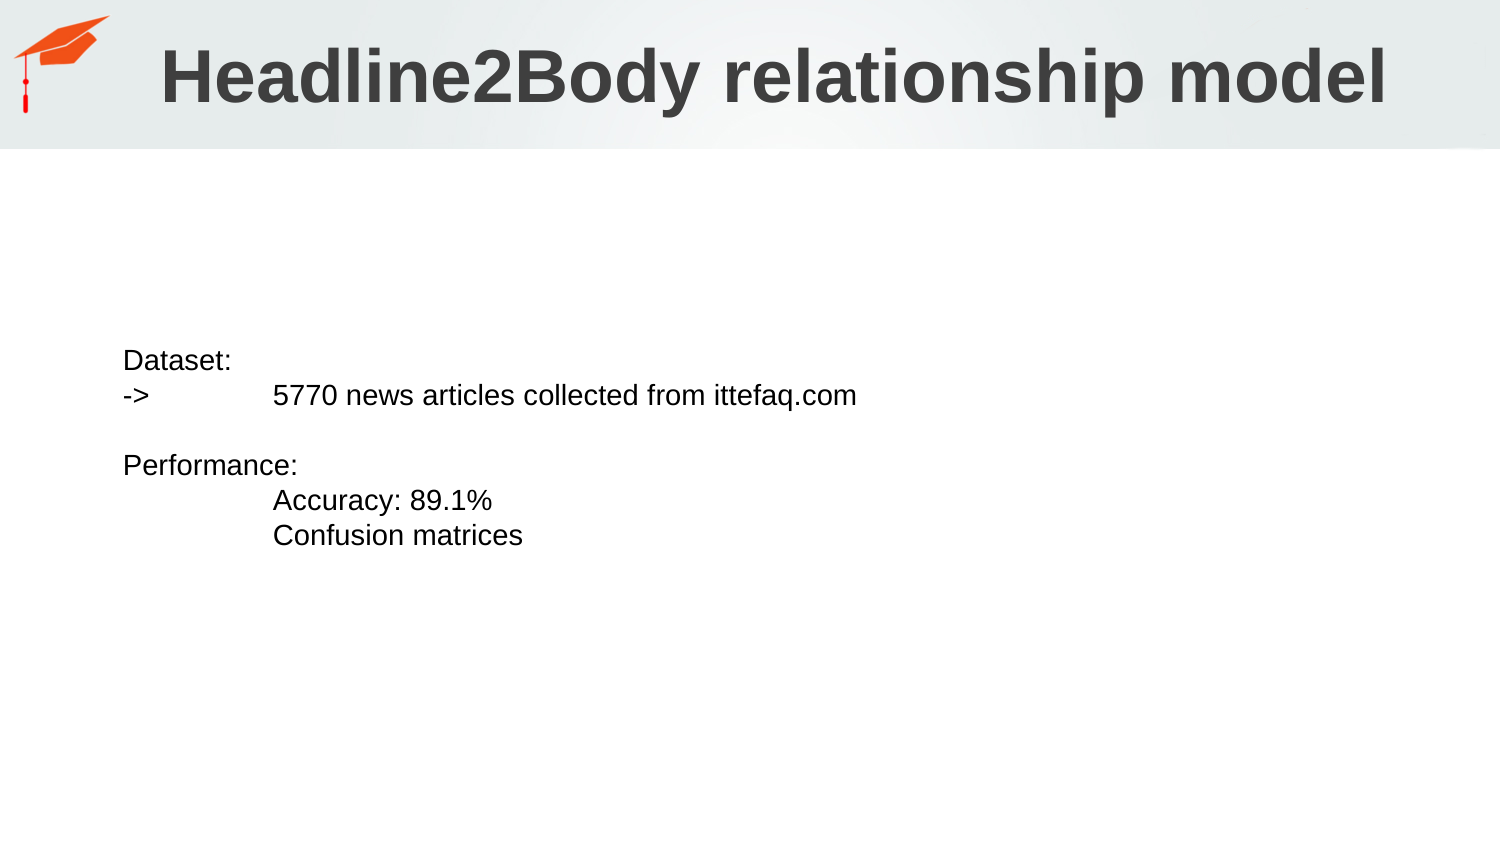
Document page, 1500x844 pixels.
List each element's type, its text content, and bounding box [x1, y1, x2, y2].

text_box Dataset: -> 5770 news articles collected from ittefaq.com Performance: Accuracy: 89.1% Confusion matrices [107, 204, 1434, 724]
picture [0, 0, 1500, 844]
title Headline2Body relationship model [145, 0, 1500, 146]
